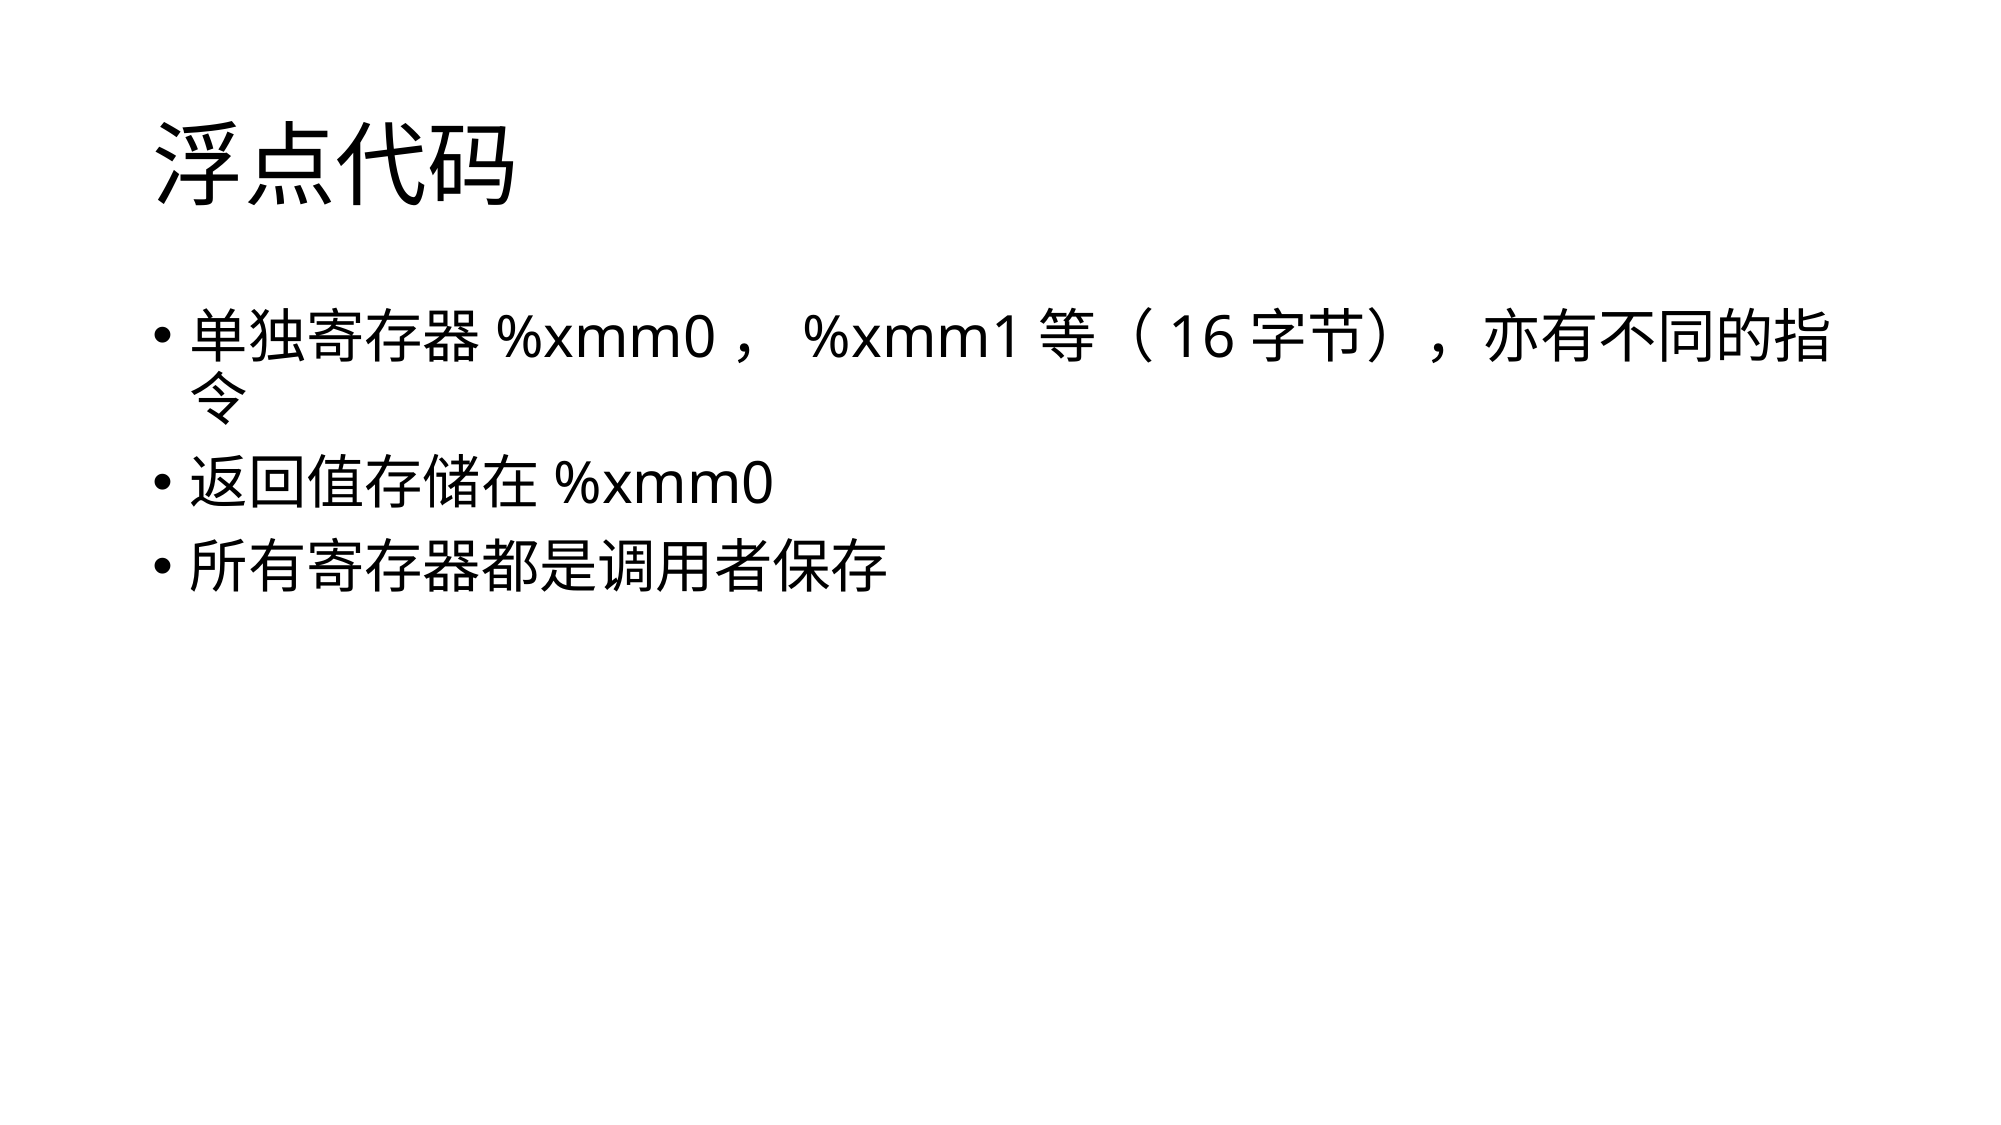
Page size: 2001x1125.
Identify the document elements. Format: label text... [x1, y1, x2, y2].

title 浮点代码 [137, 59, 1863, 278]
list 单独寄存器%xmm0，%xmm1等（16字节），亦有不同的指令 返回值存储在%xmm0 所有寄存器都是调用者保存 [137, 299, 1863, 1014]
